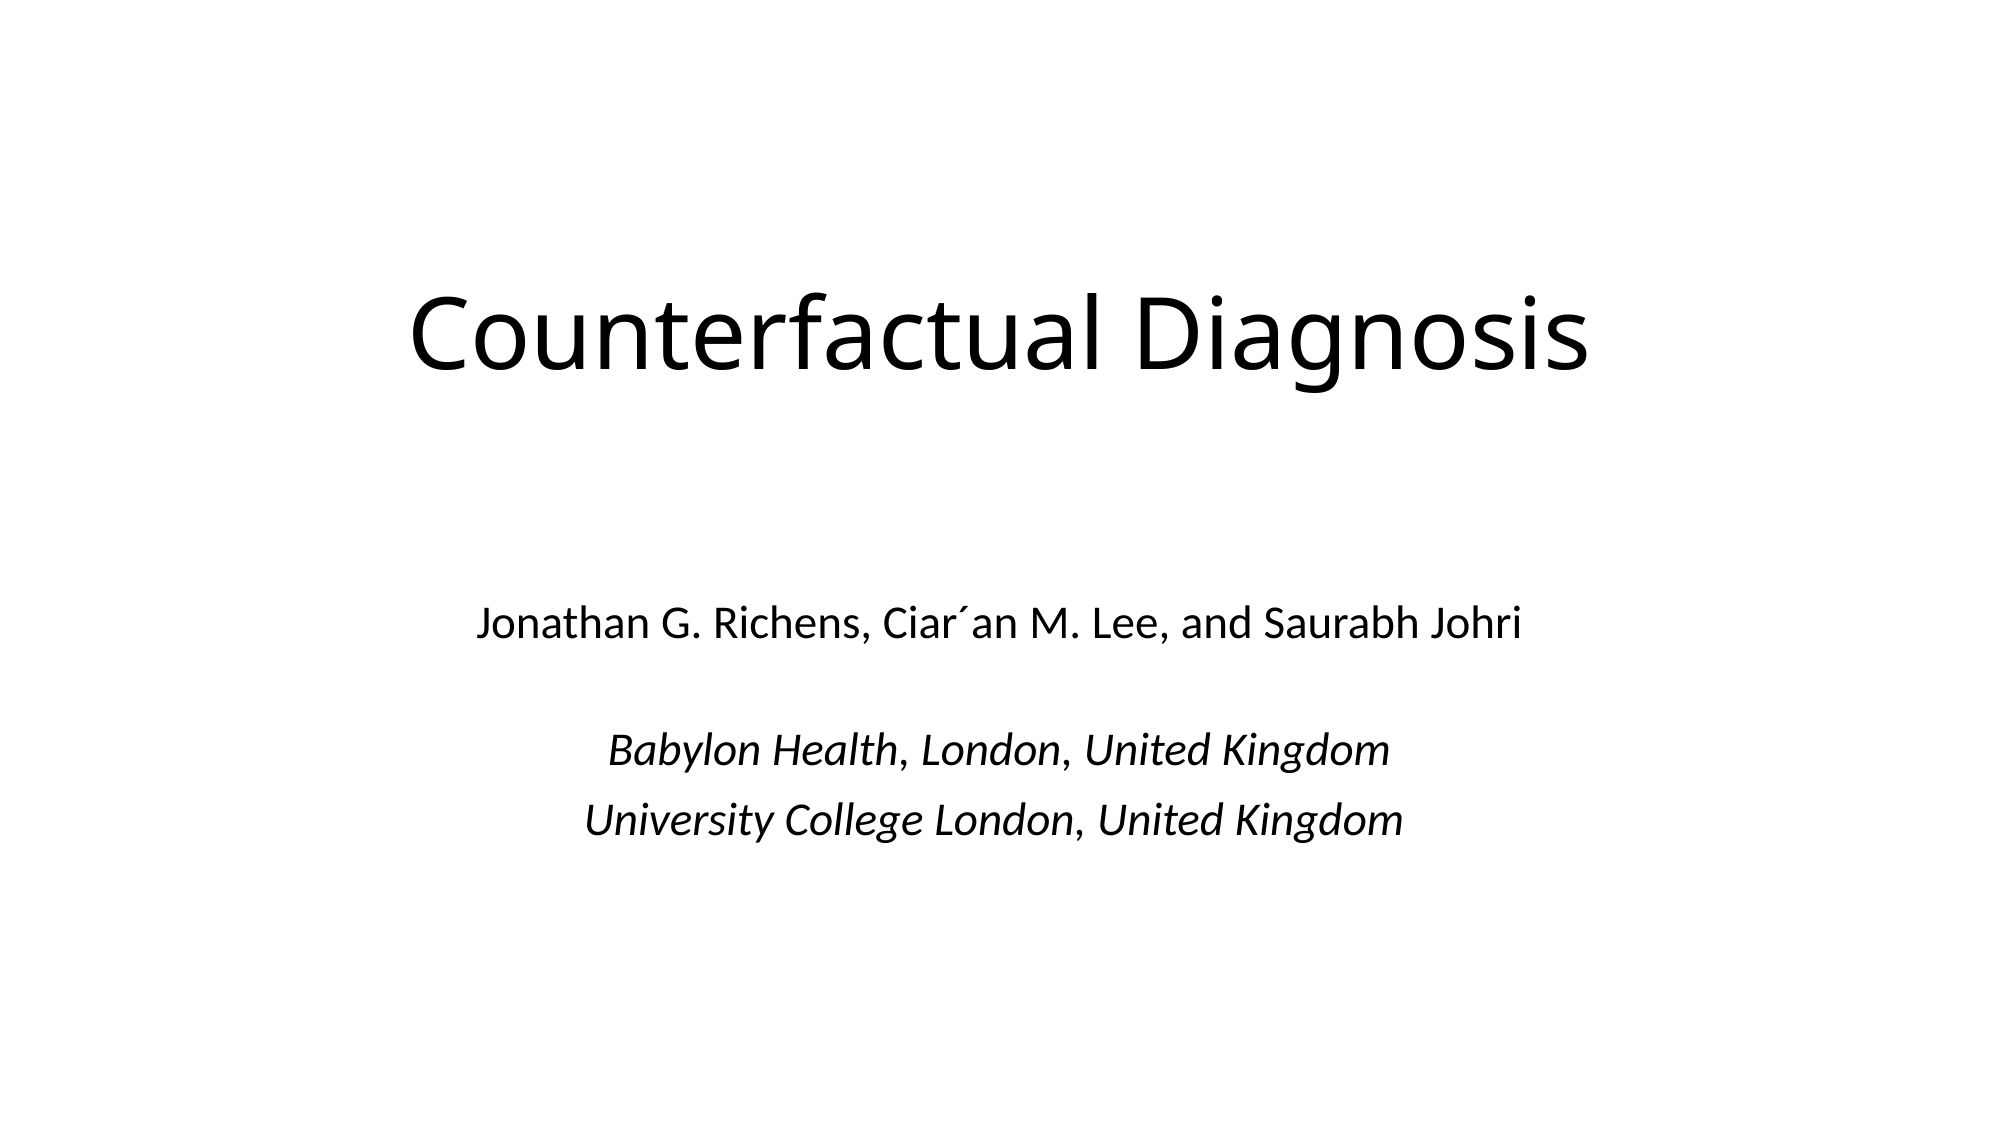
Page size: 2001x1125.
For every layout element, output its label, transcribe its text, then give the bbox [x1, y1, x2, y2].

title Counterfactual Diagnosis [66, 170, 1934, 400]
subtitle Jonathan G. Richens, Ciar´an M. Lee, and Saurabh Johri Babylon Health, London, United Kingdom University College London, United Kingdom [249, 590, 1750, 907]
